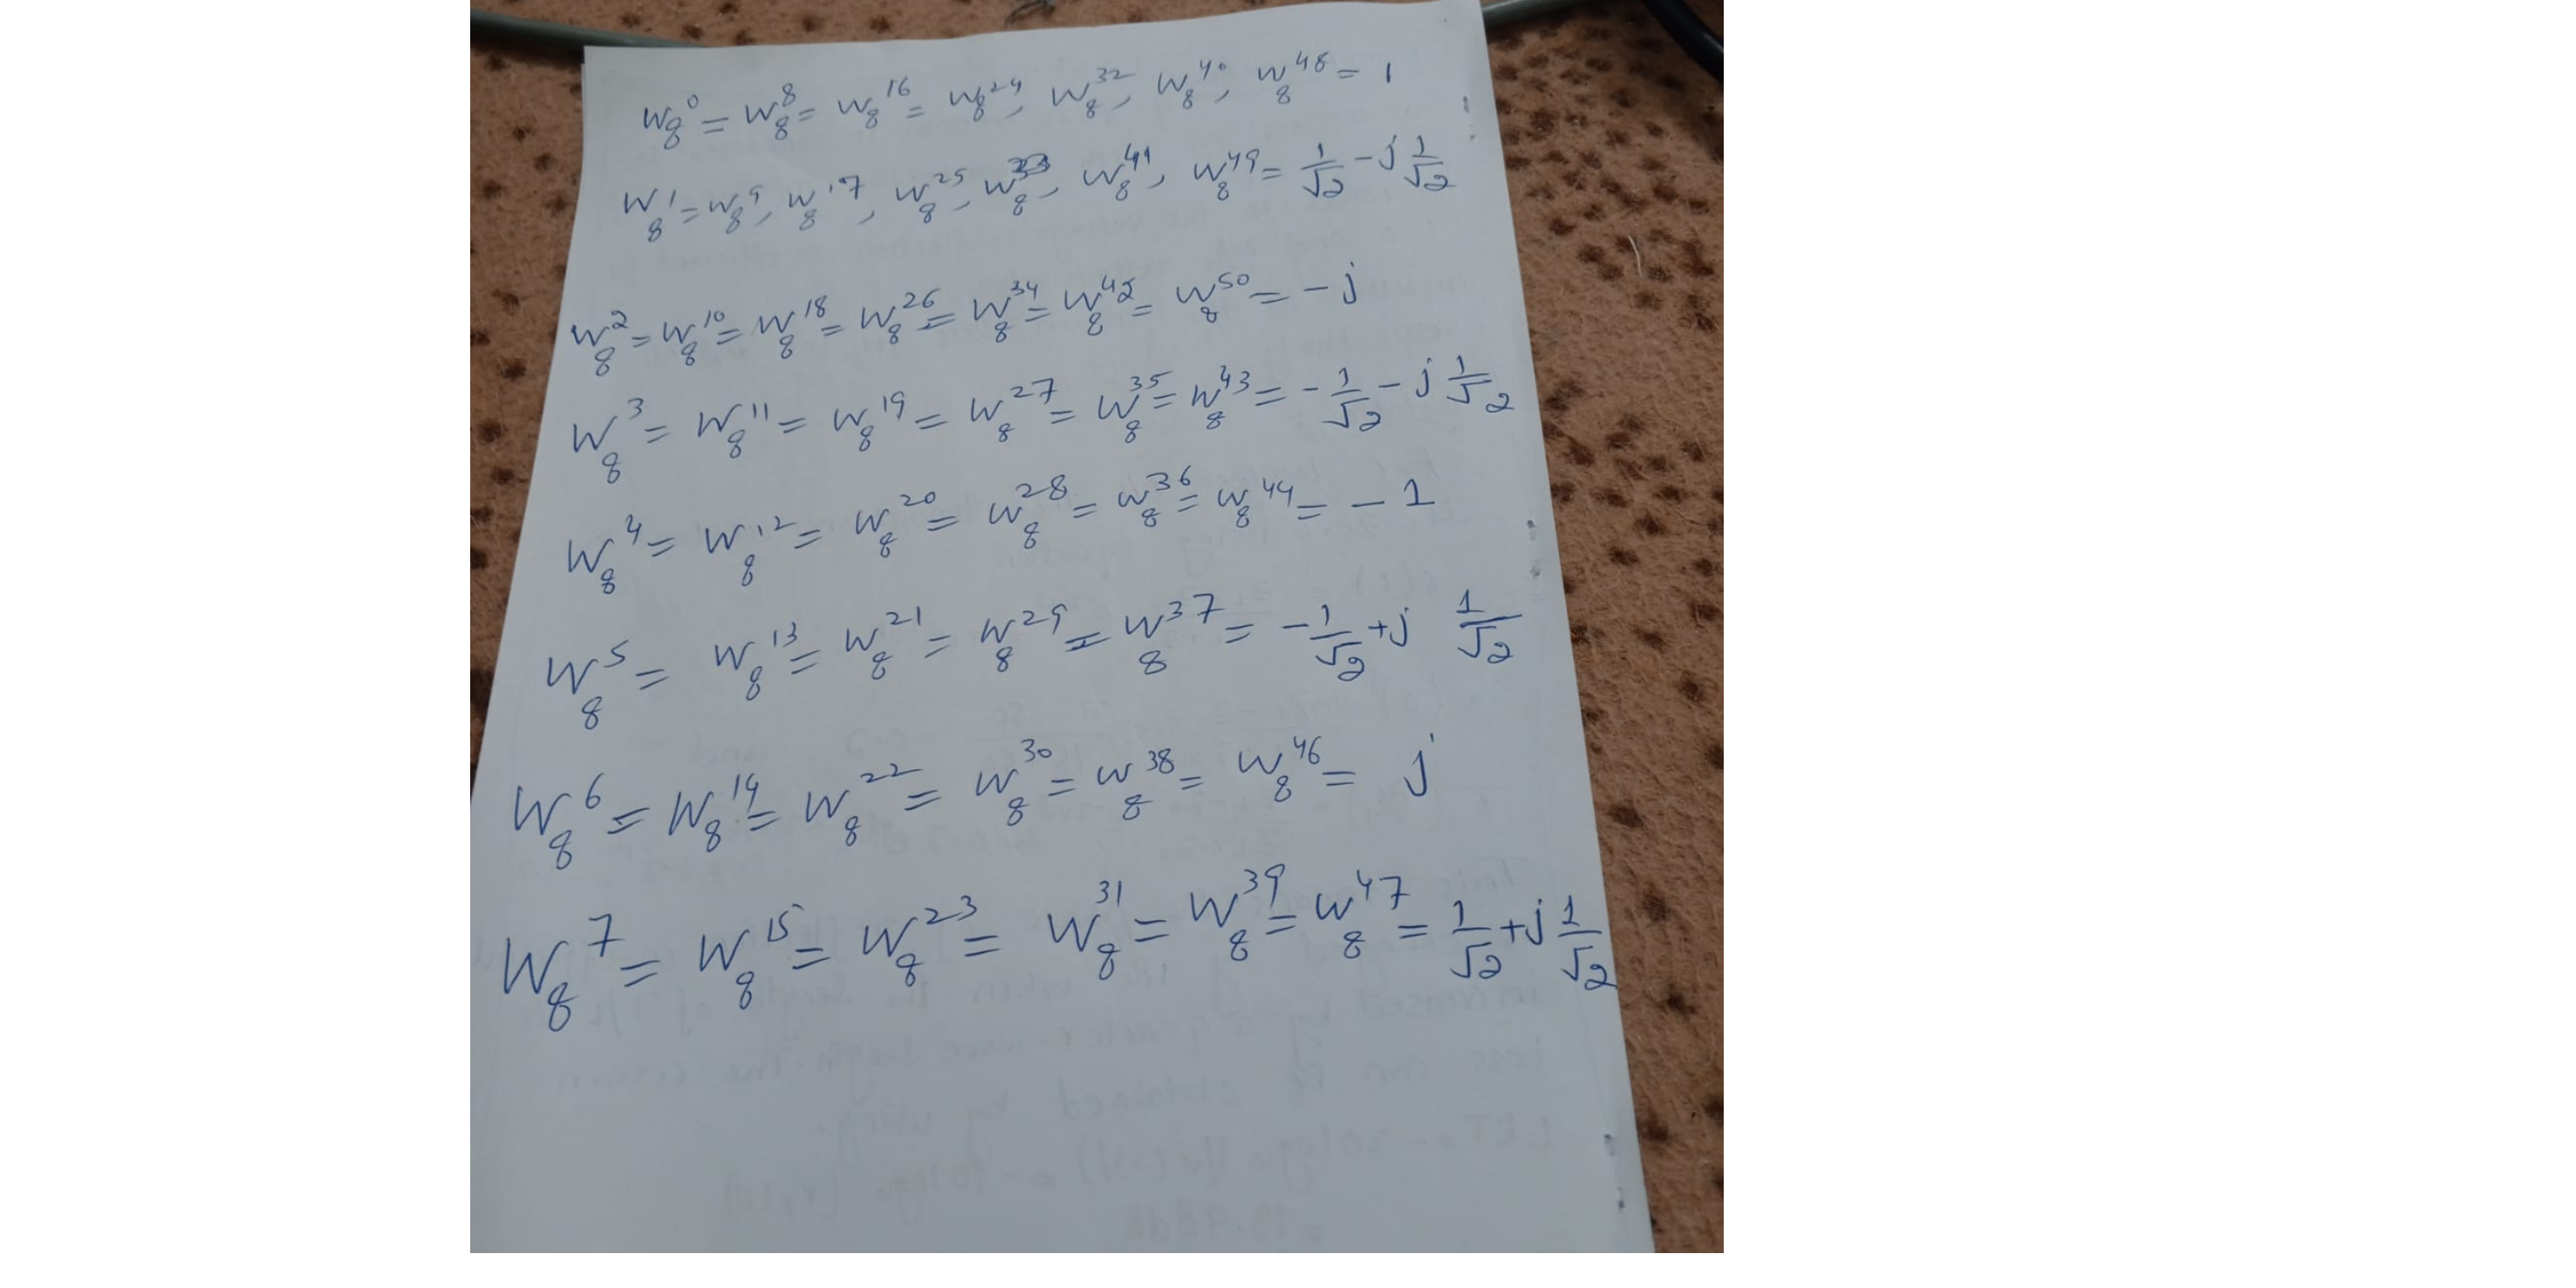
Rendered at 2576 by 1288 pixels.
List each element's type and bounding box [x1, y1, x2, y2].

list [469, 0, 1724, 1253]
